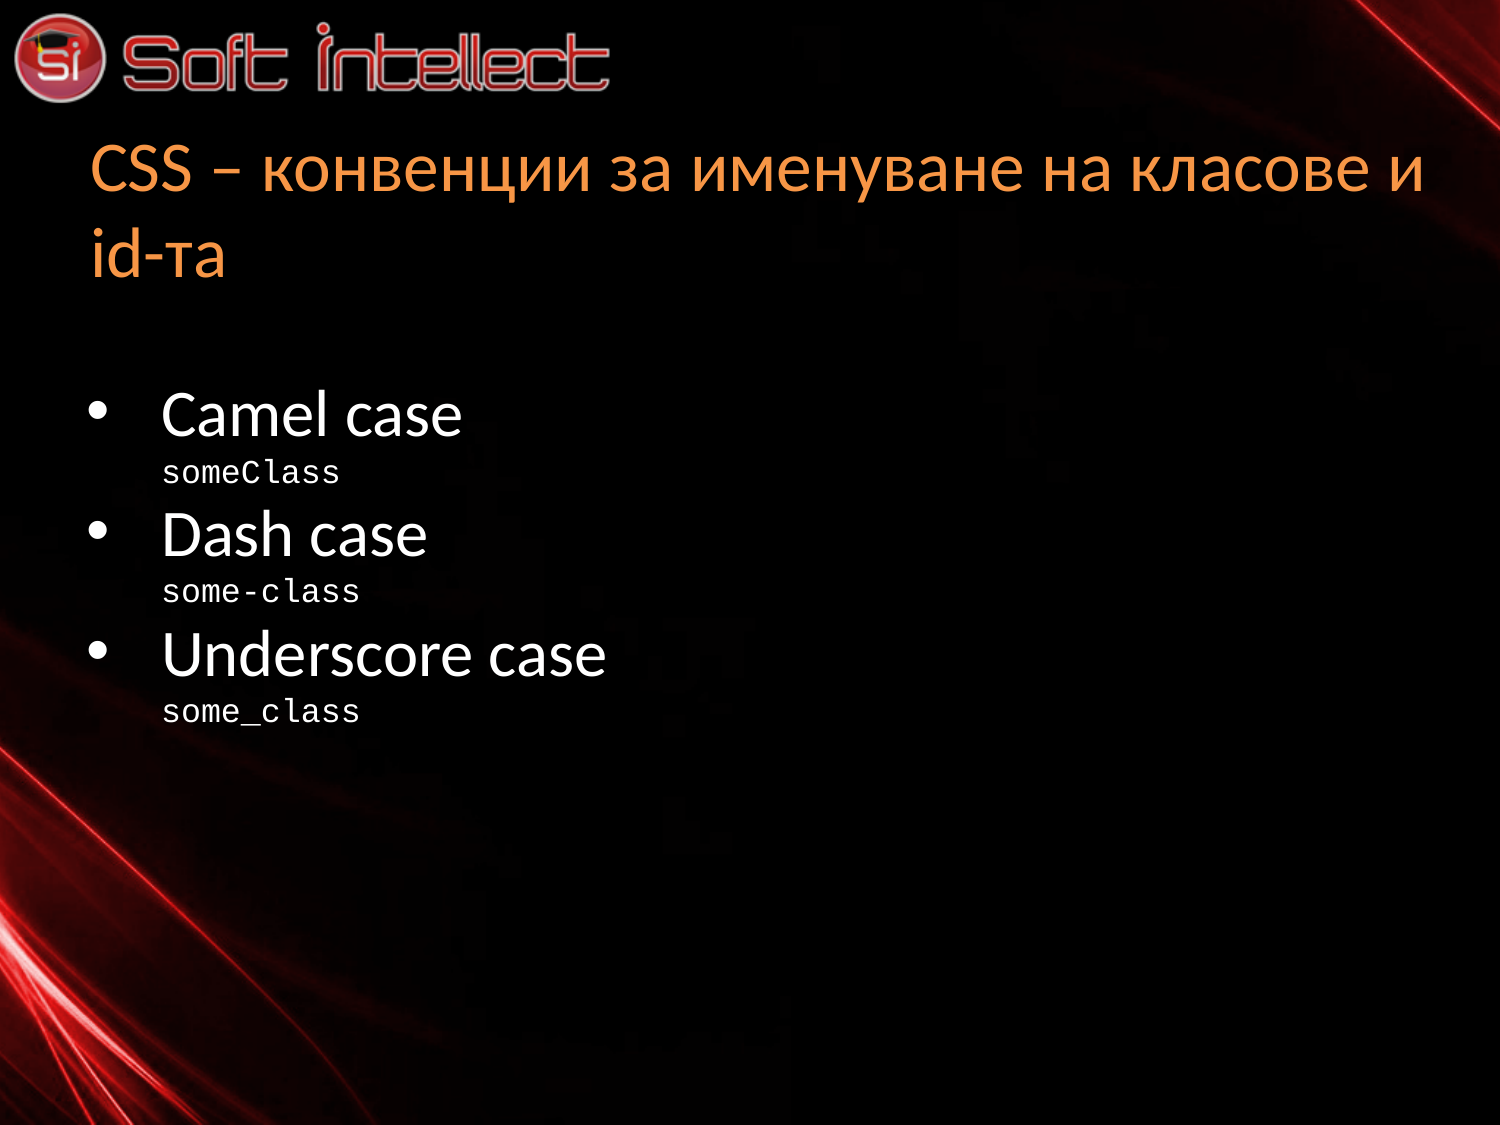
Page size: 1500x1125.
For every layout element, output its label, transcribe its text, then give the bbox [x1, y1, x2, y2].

text_box Camel case someClass Dash case some-class Underscore case some_class [71, 362, 1444, 737]
title CSS – конвенции за именуване на класове и id-та [75, 112, 1488, 300]
picture [0, 0, 1500, 1125]
